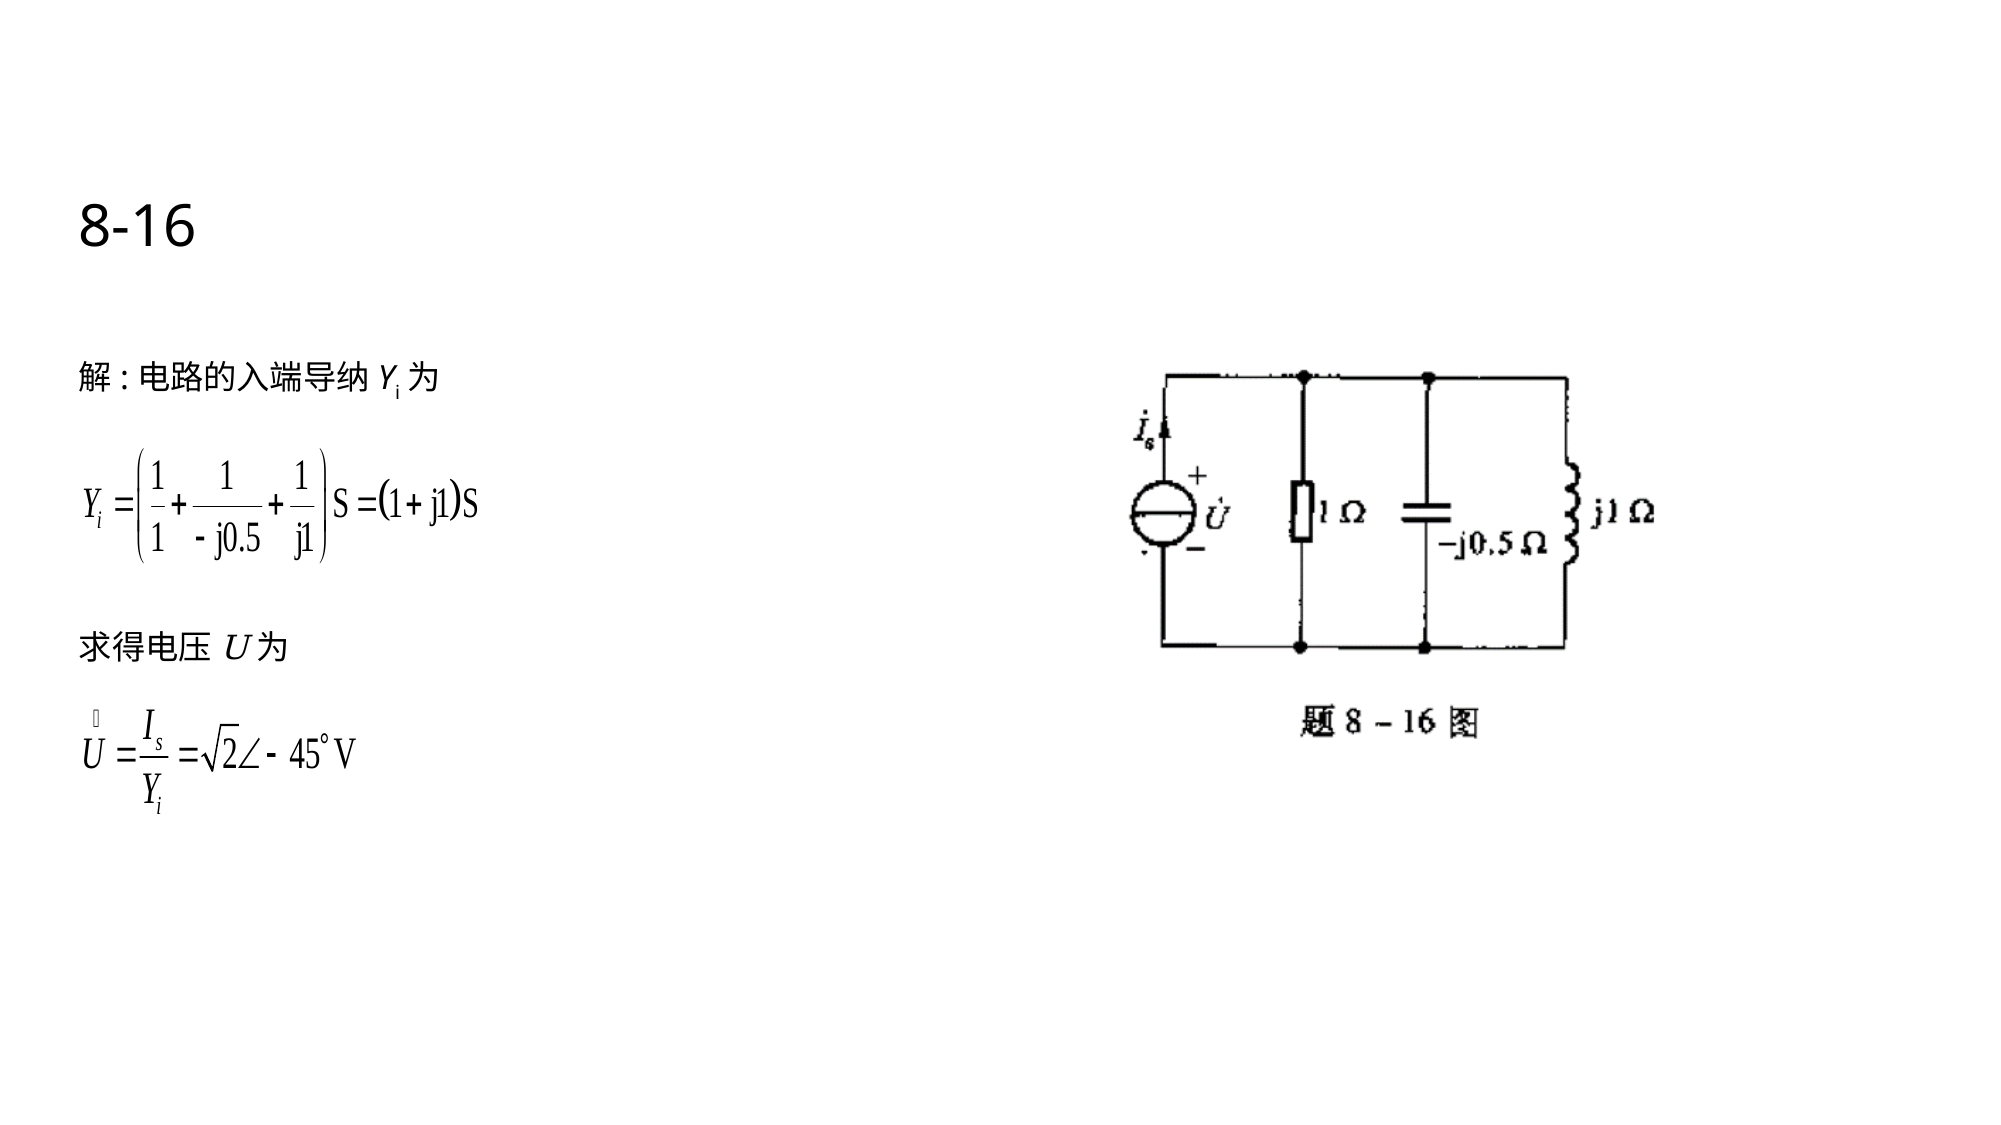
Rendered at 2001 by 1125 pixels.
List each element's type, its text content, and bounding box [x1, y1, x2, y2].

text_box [79, 696, 363, 825]
text_box 8-16 [64, 180, 1064, 266]
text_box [79, 441, 482, 572]
text_box 解:电路的入端导纳Yi为 [64, 348, 1476, 411]
text_box 求得电压U为 [64, 618, 1098, 719]
picture [1098, 351, 1664, 743]
